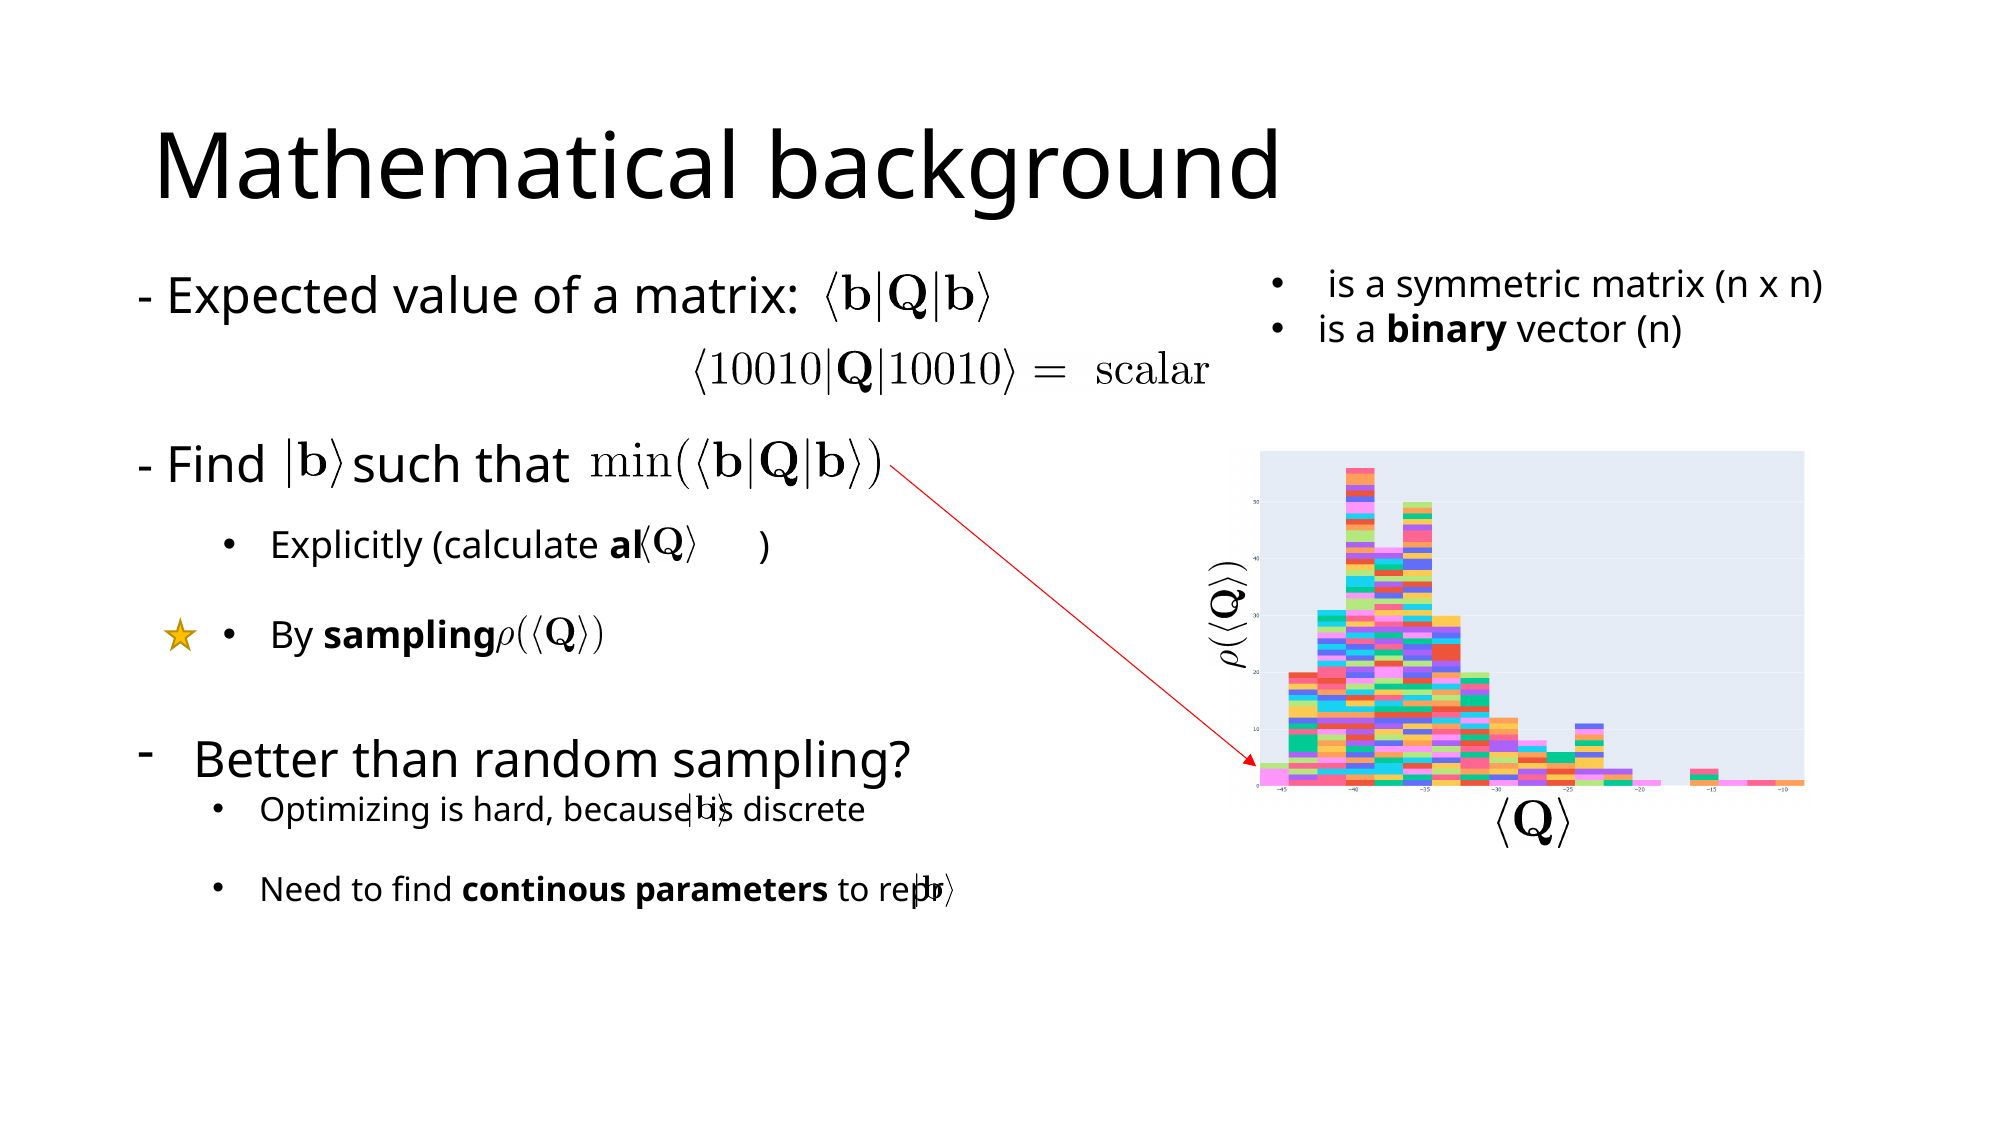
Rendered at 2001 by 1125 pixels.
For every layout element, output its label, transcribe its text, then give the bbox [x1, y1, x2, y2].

title Mathematical background [137, 59, 1863, 278]
text_box Explicitly (calculate all ) By sampling [208, 513, 890, 664]
picture [1227, 444, 1811, 848]
text_box [163, 617, 198, 652]
picture [689, 793, 726, 827]
picture [826, 271, 989, 322]
picture [288, 438, 342, 488]
picture [916, 873, 953, 907]
text_box - Expected value of a matrix: [137, 263, 1091, 324]
picture [641, 525, 695, 564]
picture [695, 348, 1209, 395]
picture [591, 438, 880, 489]
text_box - Find such that [137, 432, 1091, 493]
picture [496, 615, 602, 654]
text_box Better than random sampling? Optimizing is hard, because is discrete Need to find continous parameters to repr [137, 727, 1091, 908]
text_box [890, 465, 1257, 767]
